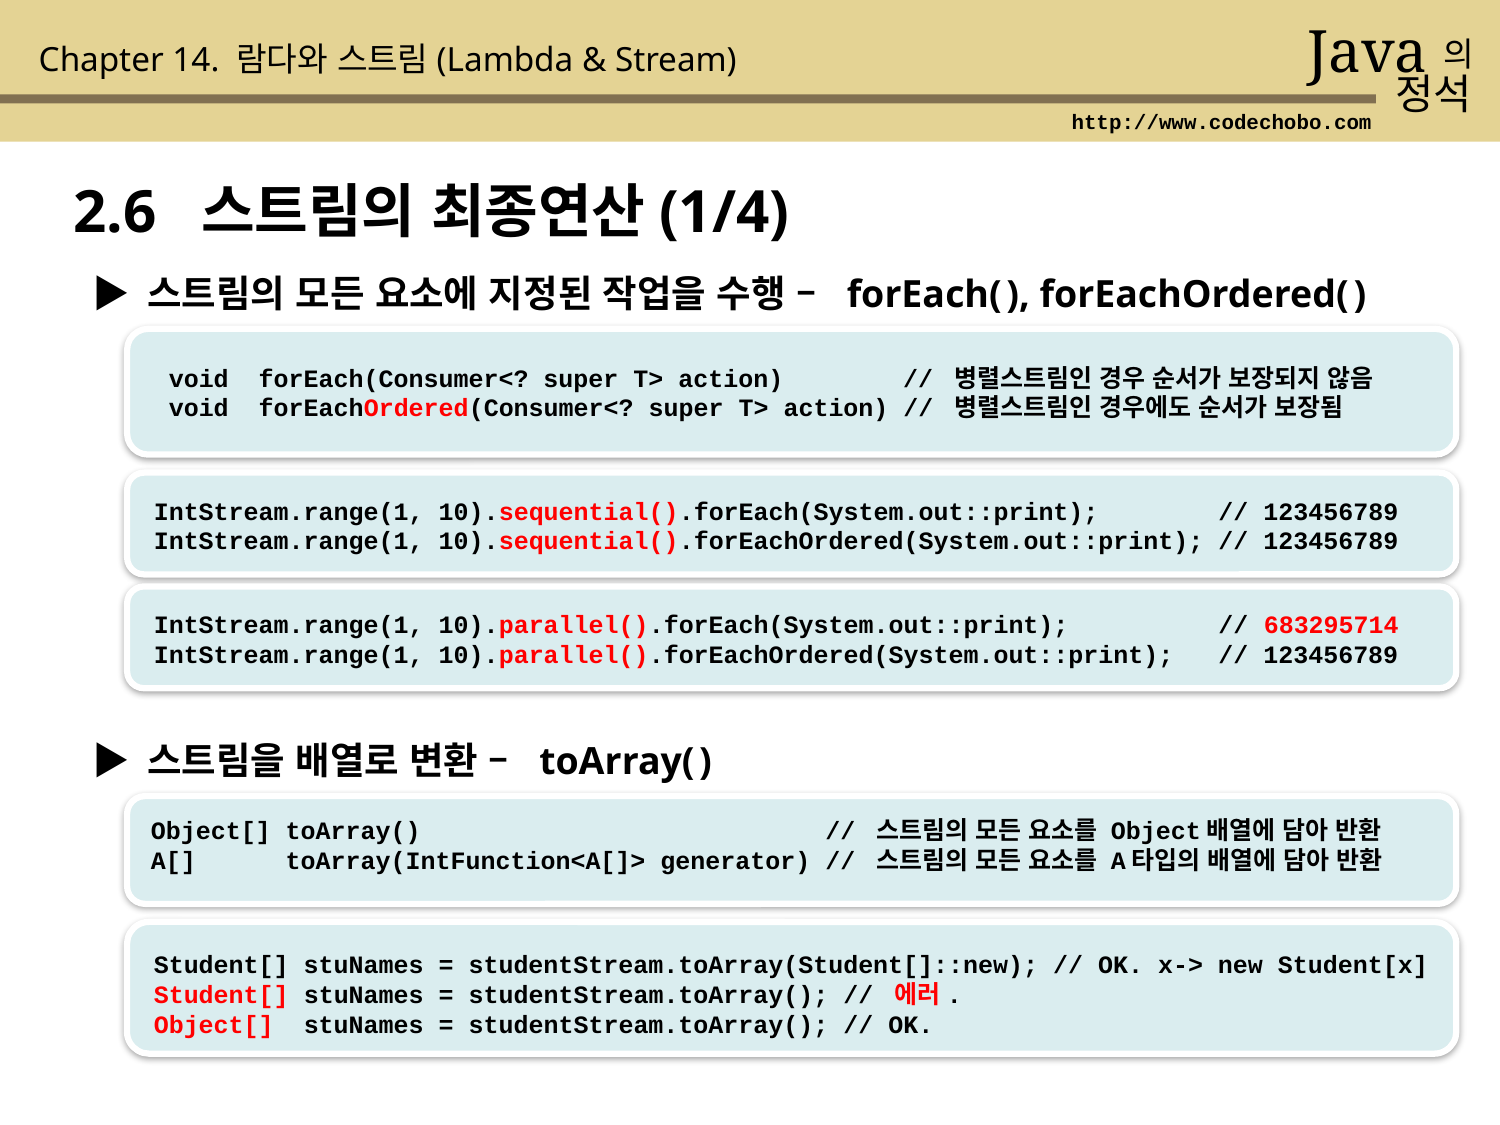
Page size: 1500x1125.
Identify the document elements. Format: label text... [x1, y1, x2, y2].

text_box [0, 0, 1500, 94]
text_box [1388, 134, 1500, 142]
text_box ▶ 스트림의 모든 요소에 지정된 작업을 수행 – forEach( ), forEachOrdered( ) [77, 262, 1489, 323]
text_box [126, 586, 1481, 689]
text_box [126, 921, 1481, 1054]
text_box 2.6 스트림의 최종연산(1/4) [58, 166, 1465, 252]
text_box ▶ 스트림을 배열로 변환 – toArray( ) [77, 729, 1489, 790]
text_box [1292, 6, 1500, 126]
text_box http://www.codechobo.com [1056, 101, 1388, 142]
text_box Chapter 14. 람다와 스트림(Lambda & Stream) [23, 30, 957, 86]
text_box [0, 104, 1056, 142]
text_box [0, 94, 1287, 104]
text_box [126, 328, 1481, 455]
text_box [126, 472, 1481, 575]
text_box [120, 795, 1463, 905]
